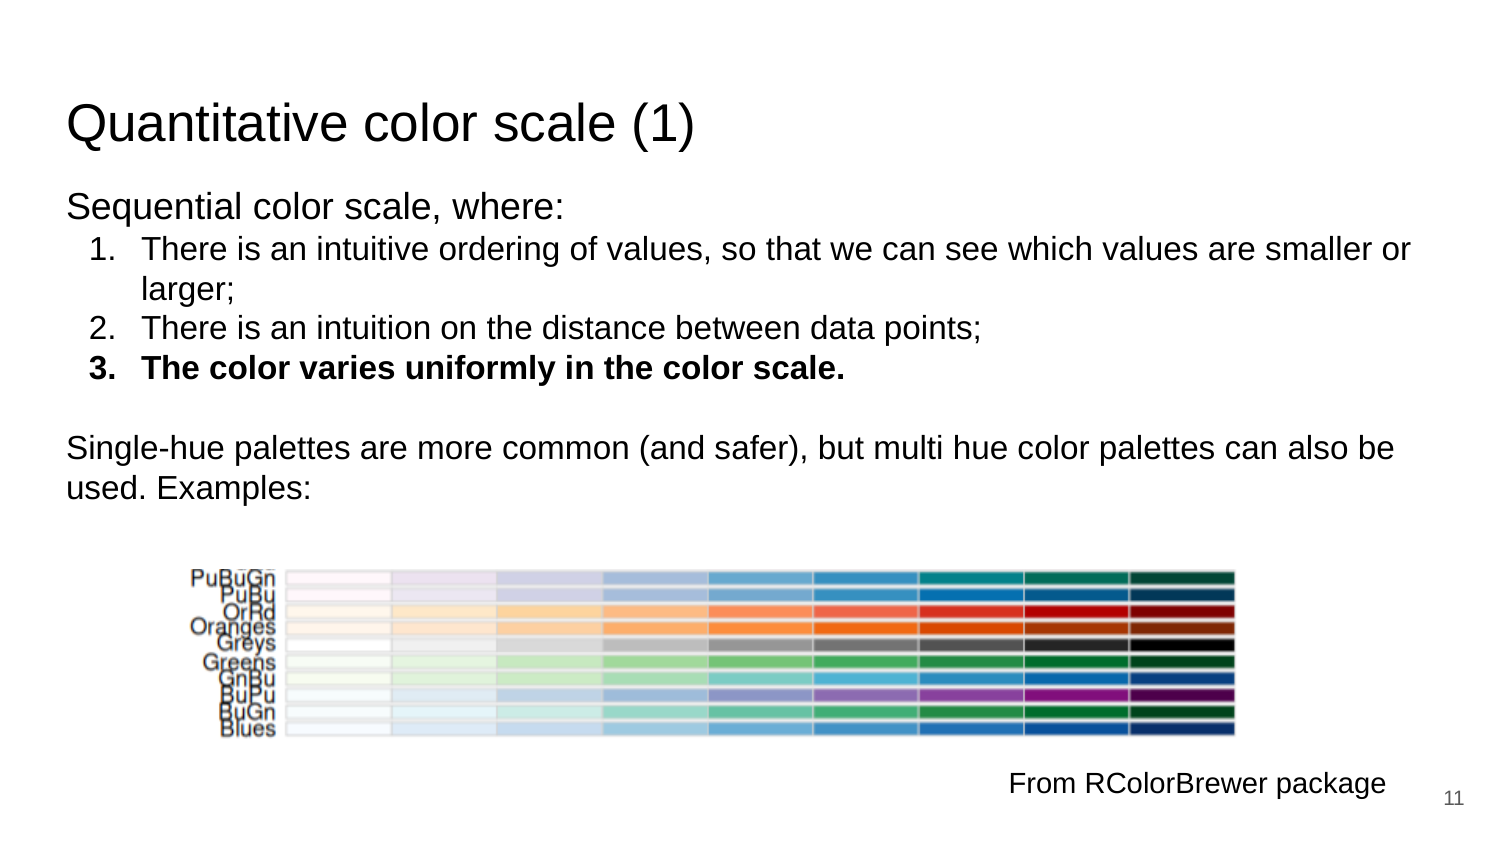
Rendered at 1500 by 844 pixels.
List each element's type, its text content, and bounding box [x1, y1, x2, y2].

title Quantitative color scale (1) [51, 72, 1449, 166]
text_box From RColorBrewer package [993, 744, 1500, 815]
picture [182, 569, 1255, 745]
list Sequential color scale, where: There is an intuitive ordering of values, so that we can see which values are smaller or larger; There is an intuition on the distance between data points; The color varies uniformly in the color scale. Single-hue palettes are more common (and safer), but multi hue color palettes can also be used. Examples: [51, 166, 1449, 551]
slide_number 11 [1389, 764, 1480, 830]
